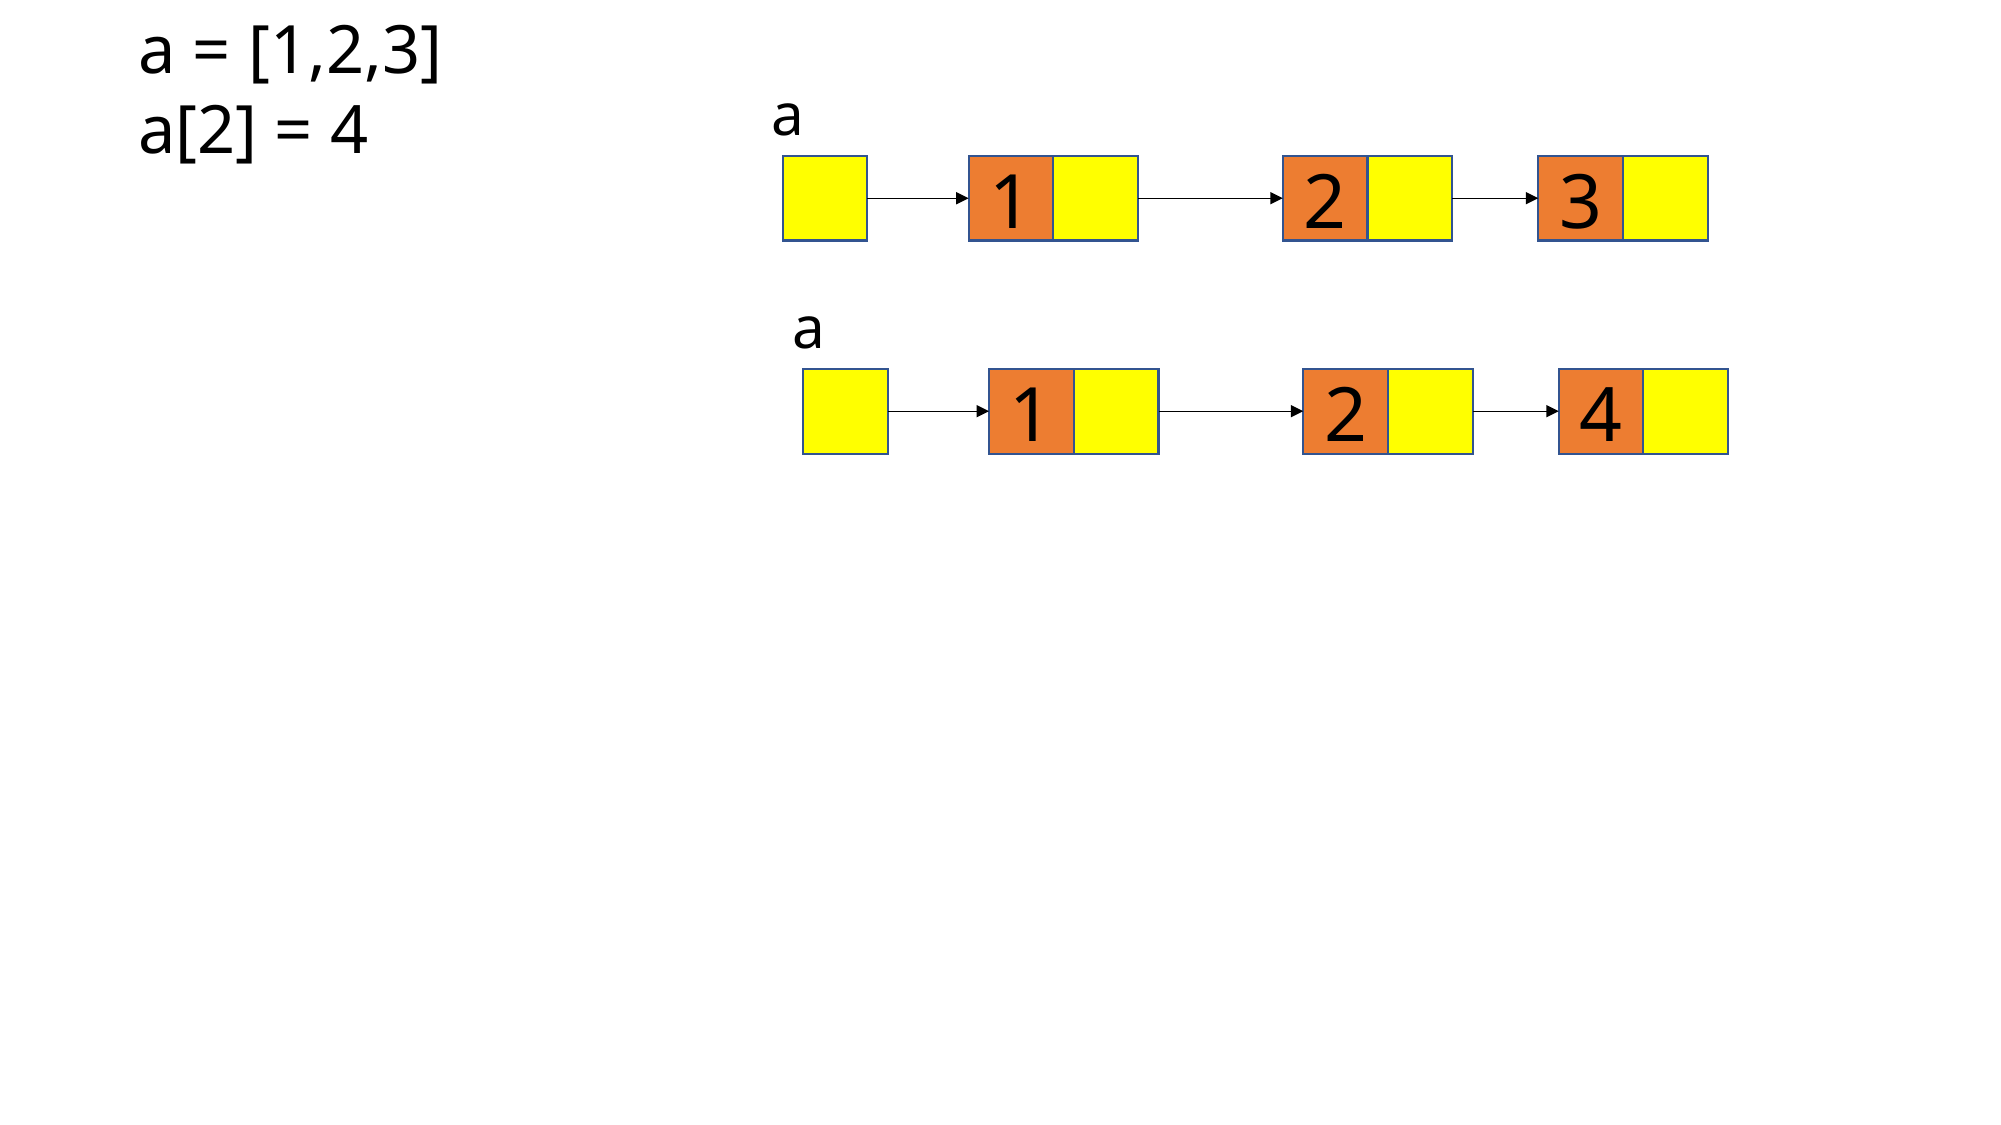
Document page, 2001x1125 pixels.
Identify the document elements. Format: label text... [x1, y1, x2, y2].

text_box [1642, 368, 1729, 455]
text_box [1622, 155, 1709, 242]
text_box [1387, 368, 1474, 455]
text_box [782, 155, 868, 242]
text_box 2 [1302, 368, 1387, 455]
text_box a = [1,2,3] a[2] = 4 [123, 0, 459, 175]
text_box 2 [1282, 155, 1367, 242]
text_box 1 [988, 368, 1073, 455]
text_box 4 [1558, 368, 1642, 455]
text_box a [756, 70, 820, 155]
text_box [1367, 155, 1453, 242]
text_box 3 [1537, 155, 1622, 242]
text_box [1073, 368, 1160, 455]
text_box 1 [968, 155, 1052, 242]
text_box [802, 368, 889, 455]
text_box a [777, 283, 840, 368]
text_box [1052, 155, 1139, 242]
